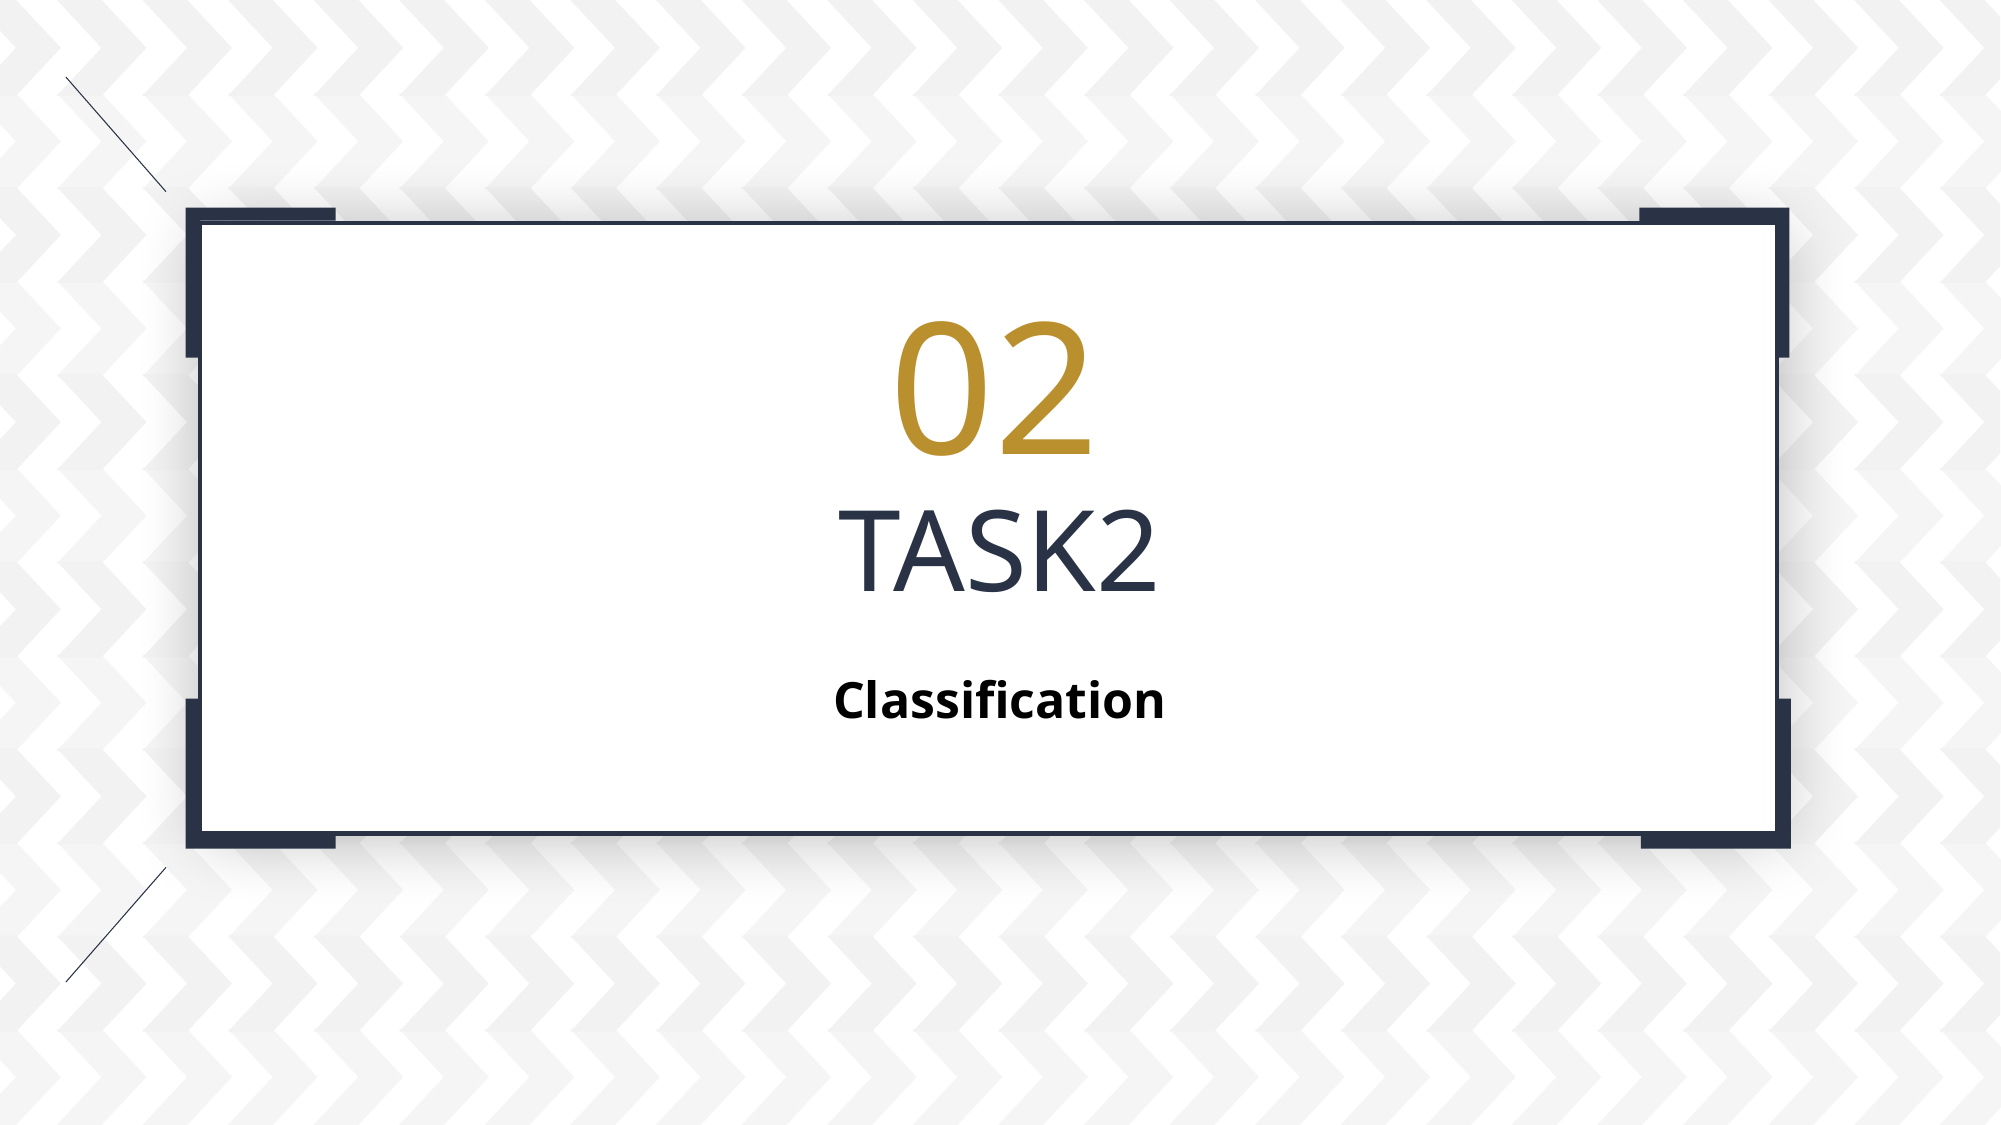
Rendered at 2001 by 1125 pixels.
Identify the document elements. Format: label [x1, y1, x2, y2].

text_box [65, 76, 1895, 982]
